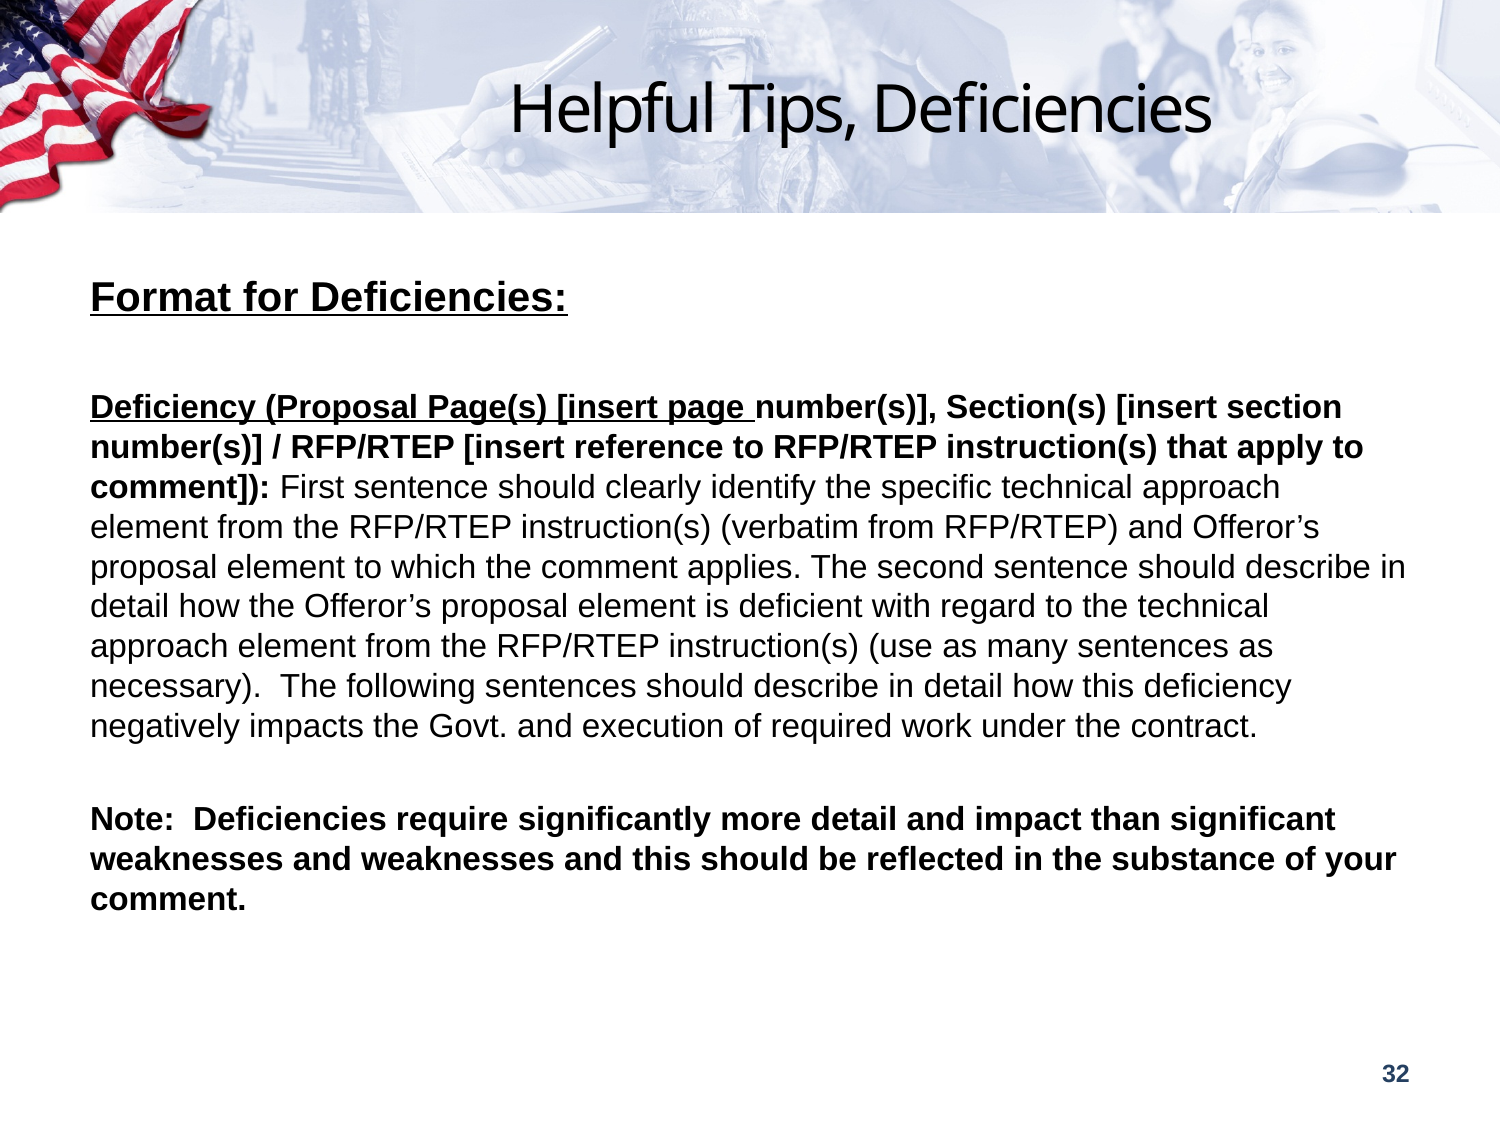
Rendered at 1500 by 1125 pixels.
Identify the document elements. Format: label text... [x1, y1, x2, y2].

title Helpful Tips, Deficiencies [225, 12, 1500, 200]
slide_number 32 [1074, 1042, 1425, 1103]
list Format for Deficiencies: Deficiency (Proposal Page(s) [insert page number(s)], Section(s) [insert section number(s)] / RFP/RTEP [insert reference to RFP/RTEP instruction(s) that apply to comment]): First sentence should clearly identify the specific technical approach element from the RFP/RTEP instruction(s) (verbatim from RFP/RTEP) and Offeror’s proposal element to which the comment applies. The second sentence should describe in detail how the Offeror’s proposal element is deficient with regard to the technical approach element from the RFP/RTEP instruction(s) (use as many sentences as necessary). The following sentences should describe in detail how this deficiency negatively impacts the Govt. and execution of required work under the contract. Note: Deficiencies require significantly more detail and impact than significant weaknesses and weaknesses and this should be reflected in the substance of your comment. [75, 262, 1425, 1005]
picture [0, 0, 1500, 213]
